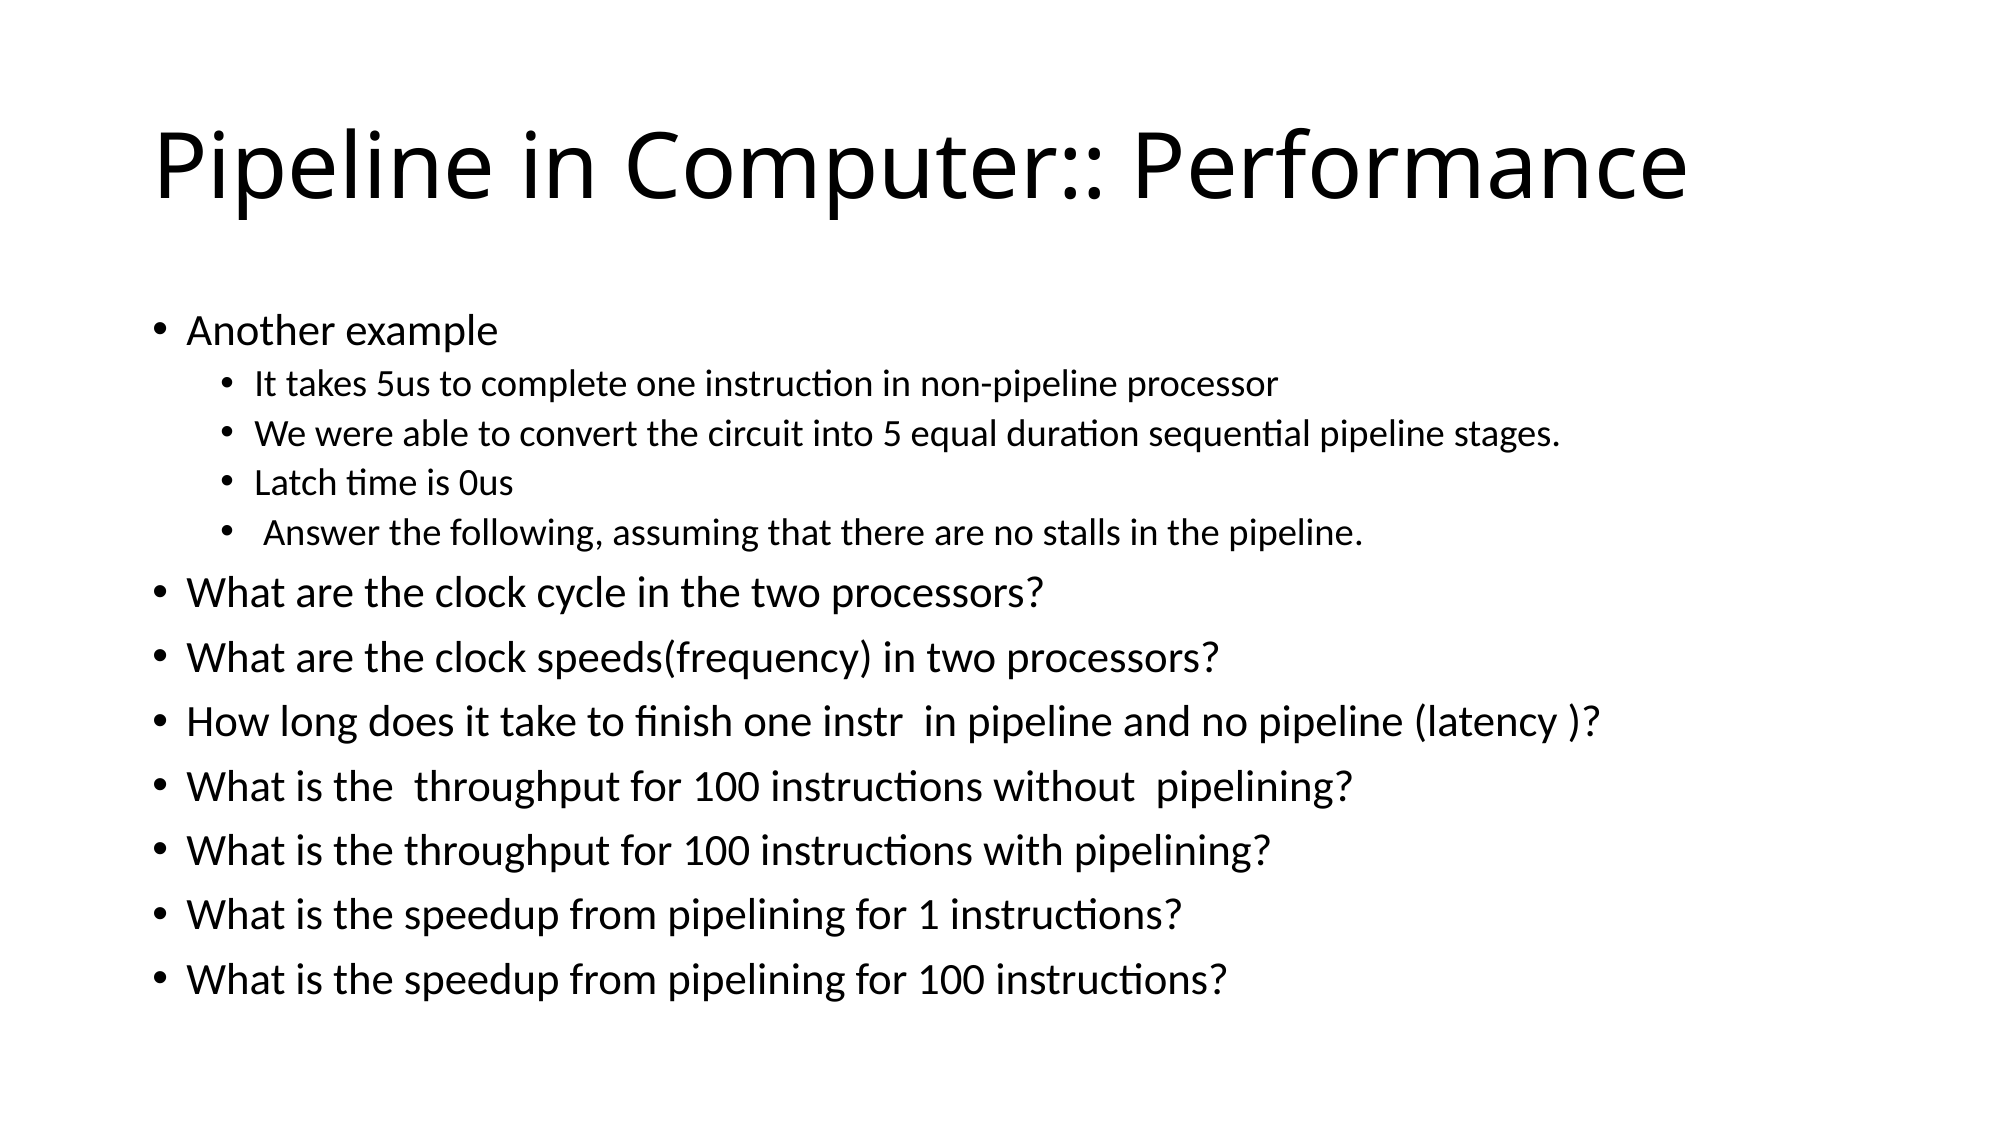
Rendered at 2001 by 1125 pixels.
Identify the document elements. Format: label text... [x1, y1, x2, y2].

title Pipeline in Computer:: Performance [137, 59, 1863, 278]
list Another example It takes 5us to complete one instruction in non-pipeline processor We were able to convert the circuit into 5 equal duration sequential pipeline stages. Latch time is 0us Answer the following, assuming that there are no stalls in the pipeline. What are the clock cycle in the two processors? What are the clock speeds(frequency) in two processors? How long does it take to finish one instr in pipeline and no pipeline (latency )? What is the throughput for 100 instructions without pipelining? What is the throughput for 100 instructions with pipelining? What is the speedup from pipelining for 1 instructions? What is the speedup from pipelining for 100 instructions? [137, 299, 1863, 1014]
